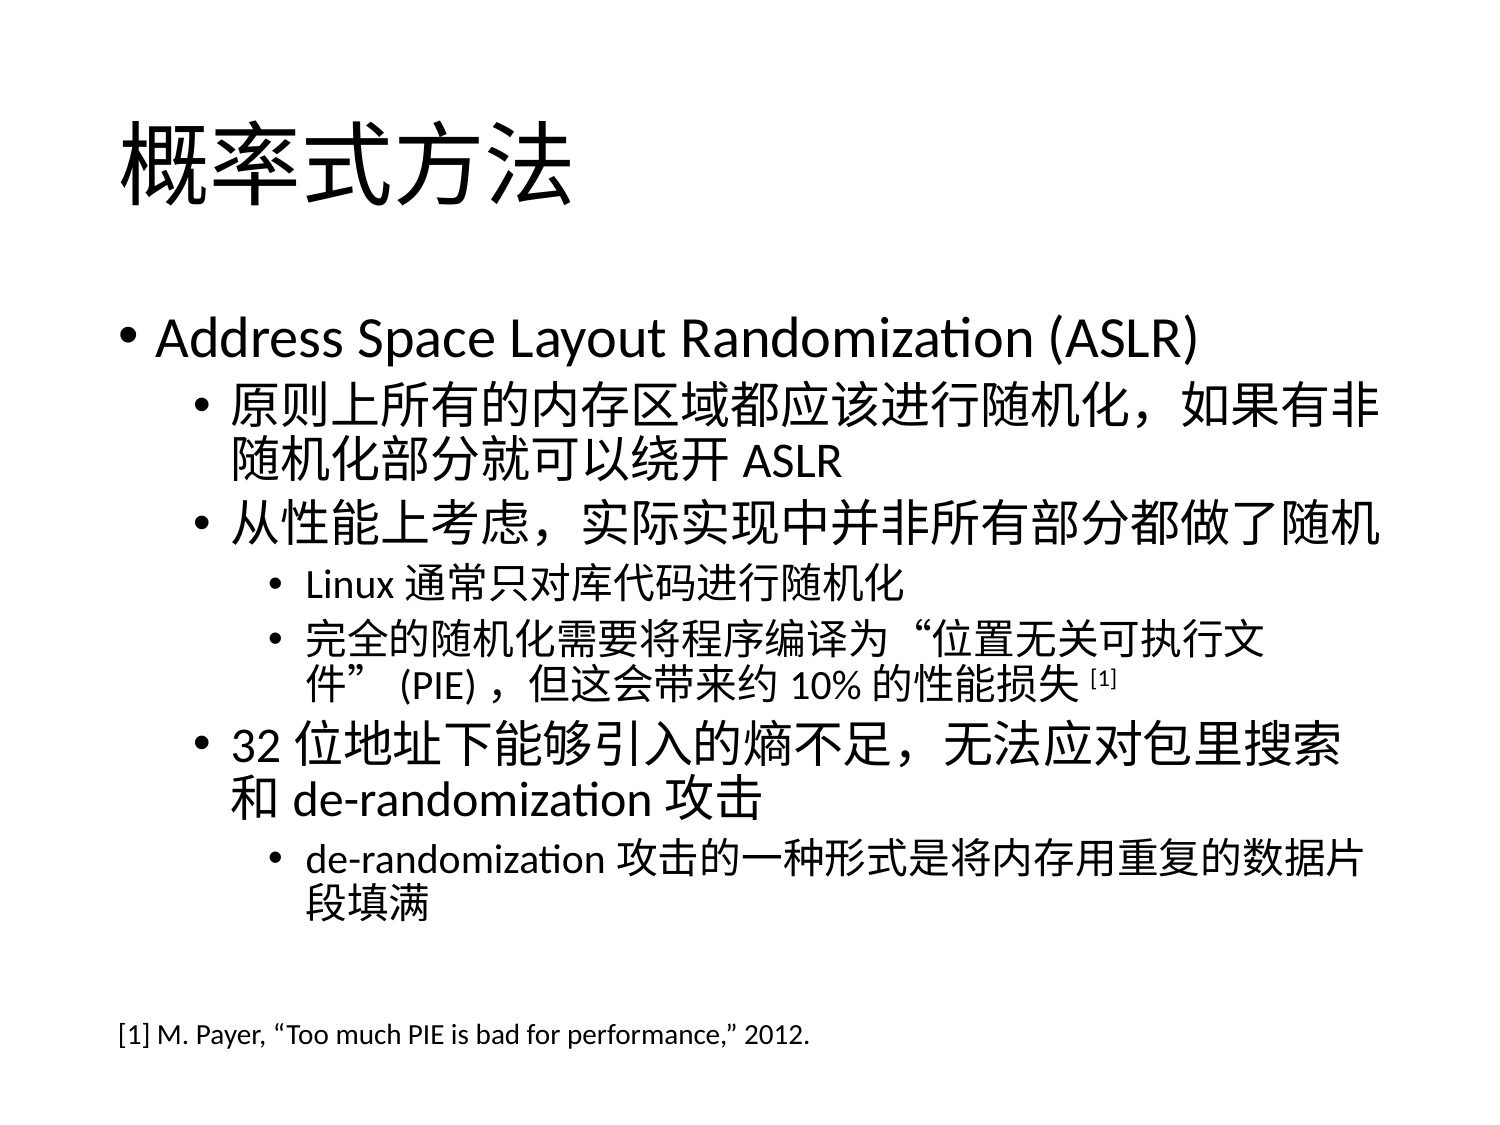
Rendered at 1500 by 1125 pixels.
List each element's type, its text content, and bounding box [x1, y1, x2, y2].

title 概率式方法 [103, 59, 1397, 278]
list Address Space Layout Randomization (ASLR) 原则上所有的内存区域都应该进行随机化，如果有非随机化部分就可以绕开ASLR 从性能上考虑，实际实现中并非所有部分都做了随机 Linux通常只对库代码进行随机化 完全的随机化需要将程序编译为“位置无关可执行文件”(PIE)，但这会带来约10%的性能损失[1] 32位地址下能够引入的熵不足，无法应对包里搜索和de-randomization攻击 de-randomization攻击的一种形式是将内存用重复的数据片段填满 [103, 299, 1397, 1007]
text_box [1] M. Payer, “Too much PIE is bad for performance,” 2012. [103, 1007, 1397, 1058]
